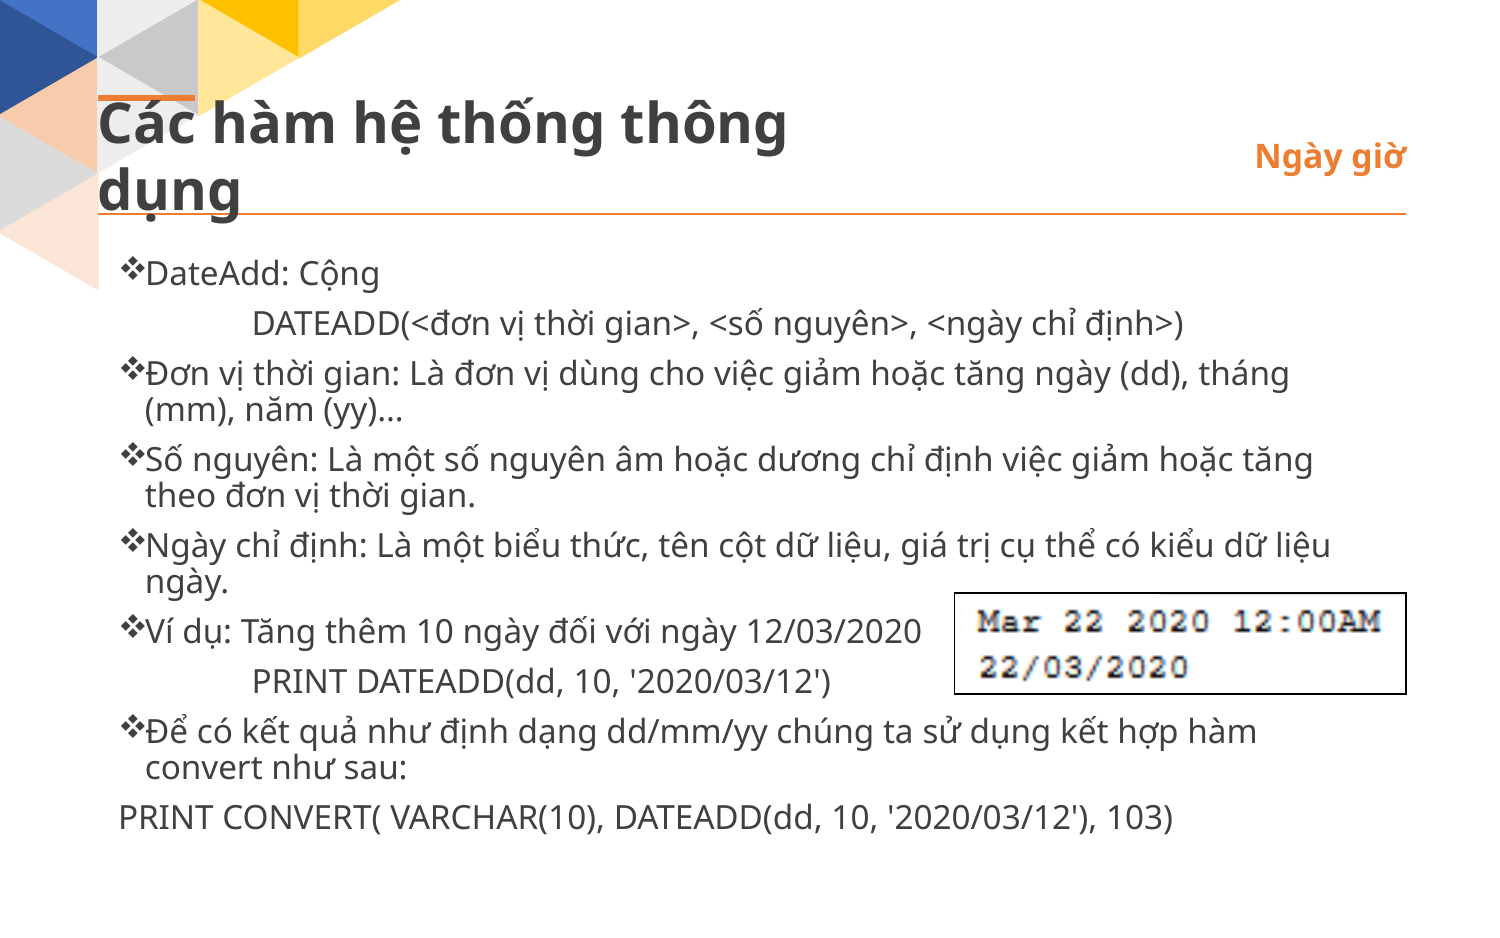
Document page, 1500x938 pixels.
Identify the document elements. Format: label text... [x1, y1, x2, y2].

picture [954, 593, 1405, 694]
list DateAdd: Cộng DATEADD(<đơn vị thời gian>, <số nguyên>, <ngày chỉ định>) Đơn vị thời gian: Là đơn vị dùng cho việc giảm hoặc tăng ngày (dd), tháng (mm), năm (yy)… Số nguyên: Là một số nguyên âm hoặc dương chỉ định việc giảm hoặc tăng theo đơn vị thời gian. Ngày chỉ định: Là một biểu thức, tên cột dữ liệu, giá trị cụ thể có kiểu dữ liệu ngày. Ví dụ: Tăng thêm 10 ngày đối với ngày 12/03/2020 PRINT DATEADD(dd, 10, '2020/03/12') Để có kết quả như định dạng dd/mm/yy chúng ta sử dụng kết hợp hàm convert như sau: PRINT CONVERT( VARCHAR(10), DATEADD(dd, 10, '2020/03/12'), 103) [103, 249, 1397, 845]
list Ngày giờ [699, 125, 1407, 185]
list Các hàm hệ thống thông dụng [97, 125, 699, 185]
